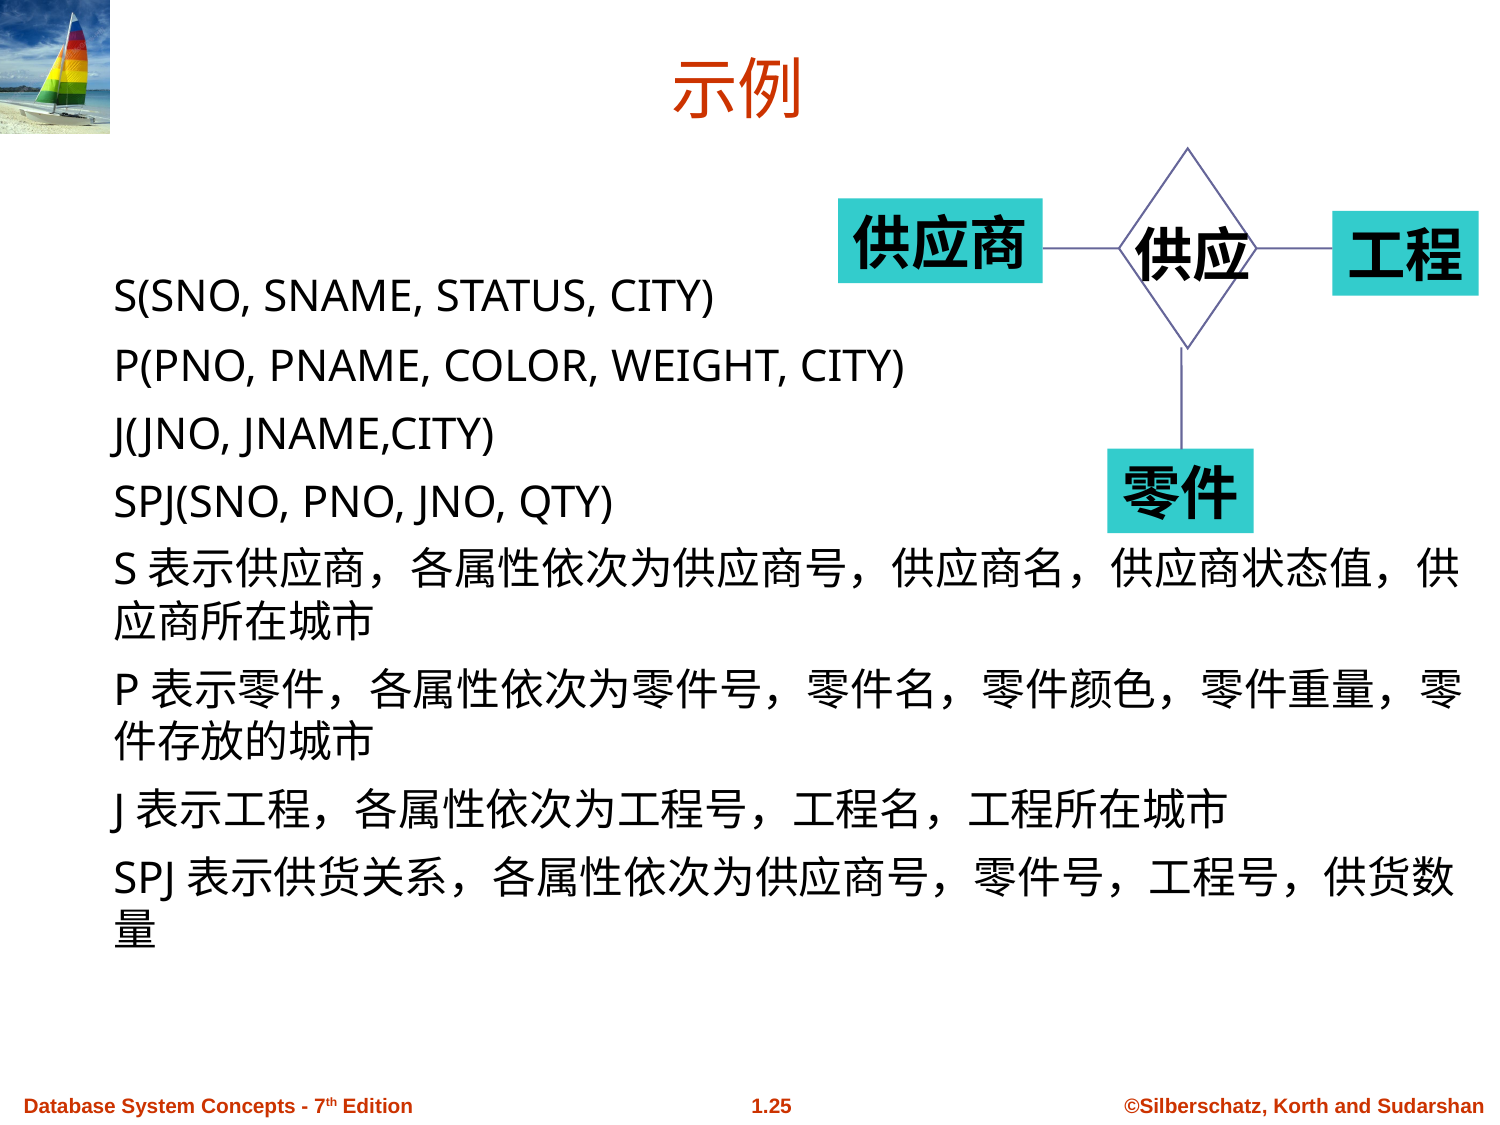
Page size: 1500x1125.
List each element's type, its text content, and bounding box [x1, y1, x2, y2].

picture [0, 0, 110, 134]
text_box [837, 148, 1480, 534]
title 示例 [100, 54, 1376, 135]
list S(SNO, SNAME, STATUS, CITY) P(PNO, PNAME, COLOR, WEIGHT, CITY) J(JNO, JNAME,CITY) SPJ(SNO, PNO, JNO, QTY) S表示供应商，各属性依次为供应商号，供应商名，供应商状态值，供应商所在城市 P表示零件，各属性依次为零件号，零件名，零件颜色，零件重量，零件存放的城市 J表示工程，各属性依次为工程号，工程名，工程所在城市 SPJ表示供货关系，各属性依次为供应商号，零件号，工程号，供货数量 [42, 249, 1480, 1060]
